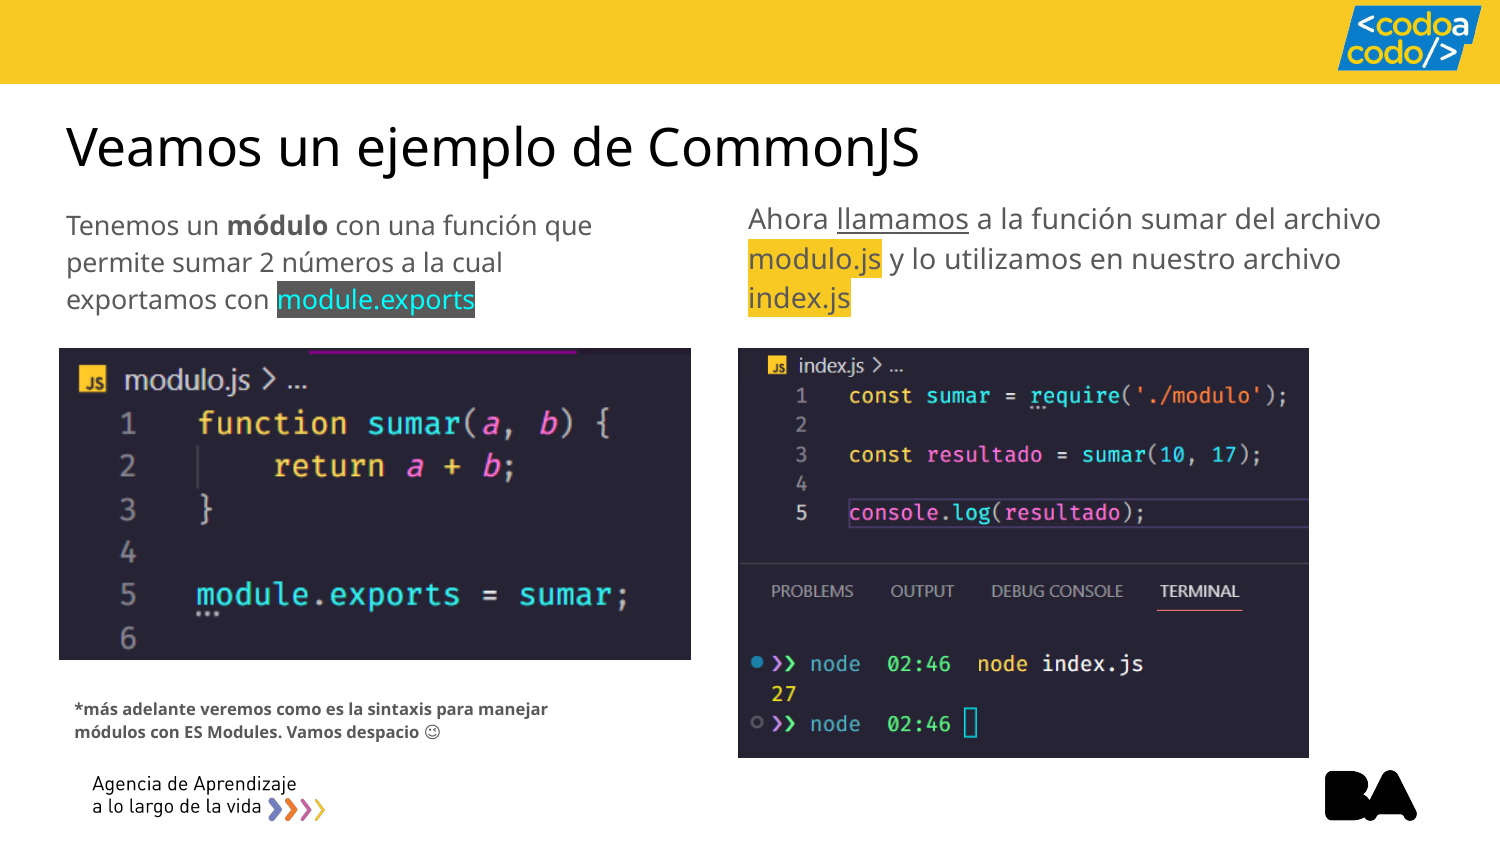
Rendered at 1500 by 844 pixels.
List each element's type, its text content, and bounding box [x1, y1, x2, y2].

title Veamos un ejemplo de CommonJS [51, 98, 1449, 192]
list Ahora llamamos a la función sumar del archivo modulo.js y lo utilizamos en nuestro archivo index.js [733, 181, 1449, 331]
picture [738, 348, 1309, 758]
picture [1325, 770, 1417, 821]
picture [70, 758, 344, 835]
picture [59, 348, 691, 660]
list Tenemos un módulo con una función que permite sumar 2 números a la cual exportamos con module.exports [51, 189, 656, 331]
list *más adelante veremos como es la sintaxis para manejar módulos con ES Modules. Vamos despacio 😉 [59, 680, 636, 758]
picture [1337, 5, 1482, 71]
